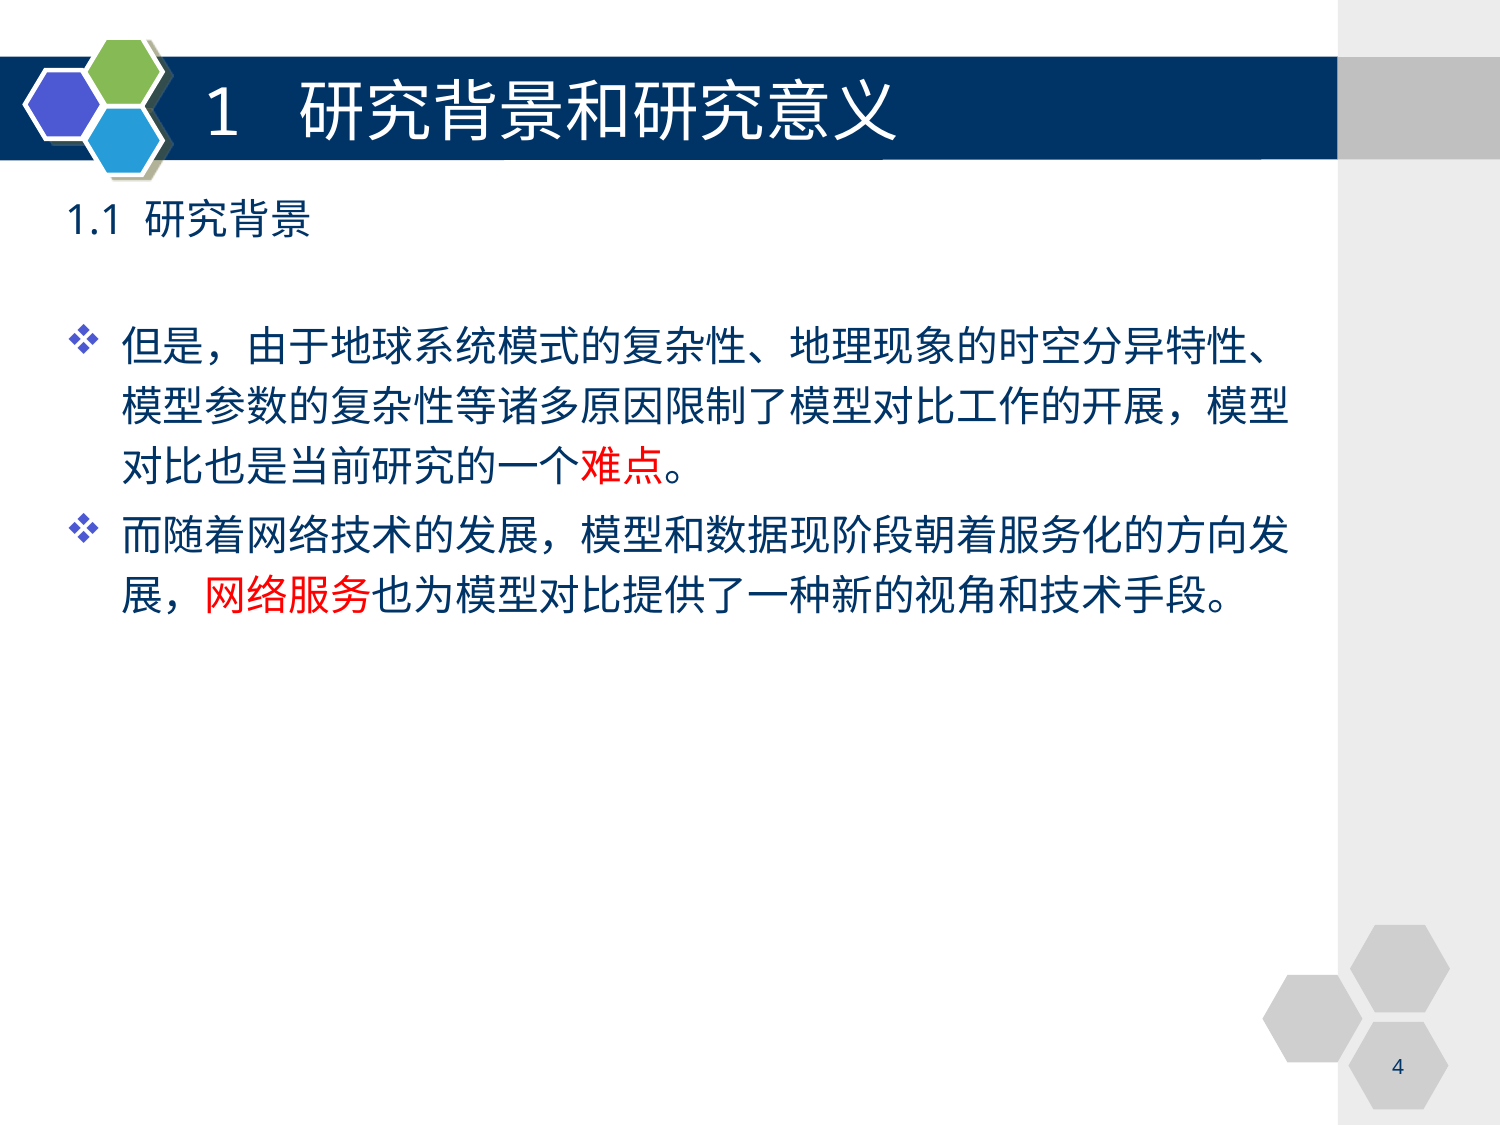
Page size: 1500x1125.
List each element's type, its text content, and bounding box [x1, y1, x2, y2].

list 但是，由于地球系统模式的复杂性、地理现象的时空分异特性、模型参数的复杂性等诸多原因限制了模型对比工作的开展，模型对比也是当前研究的一个难点。 而随着网络技术的发展，模型和数据现阶段朝着服务化的方向发展，网络服务也为模型对比提供了一种新的视角和技术手段。 [49, 302, 1341, 679]
text_box 1.1 研究背景 [49, 174, 1176, 244]
slide_number 4 [1360, 1045, 1436, 1084]
title 1 研究背景和研究意义 [187, 62, 1301, 156]
